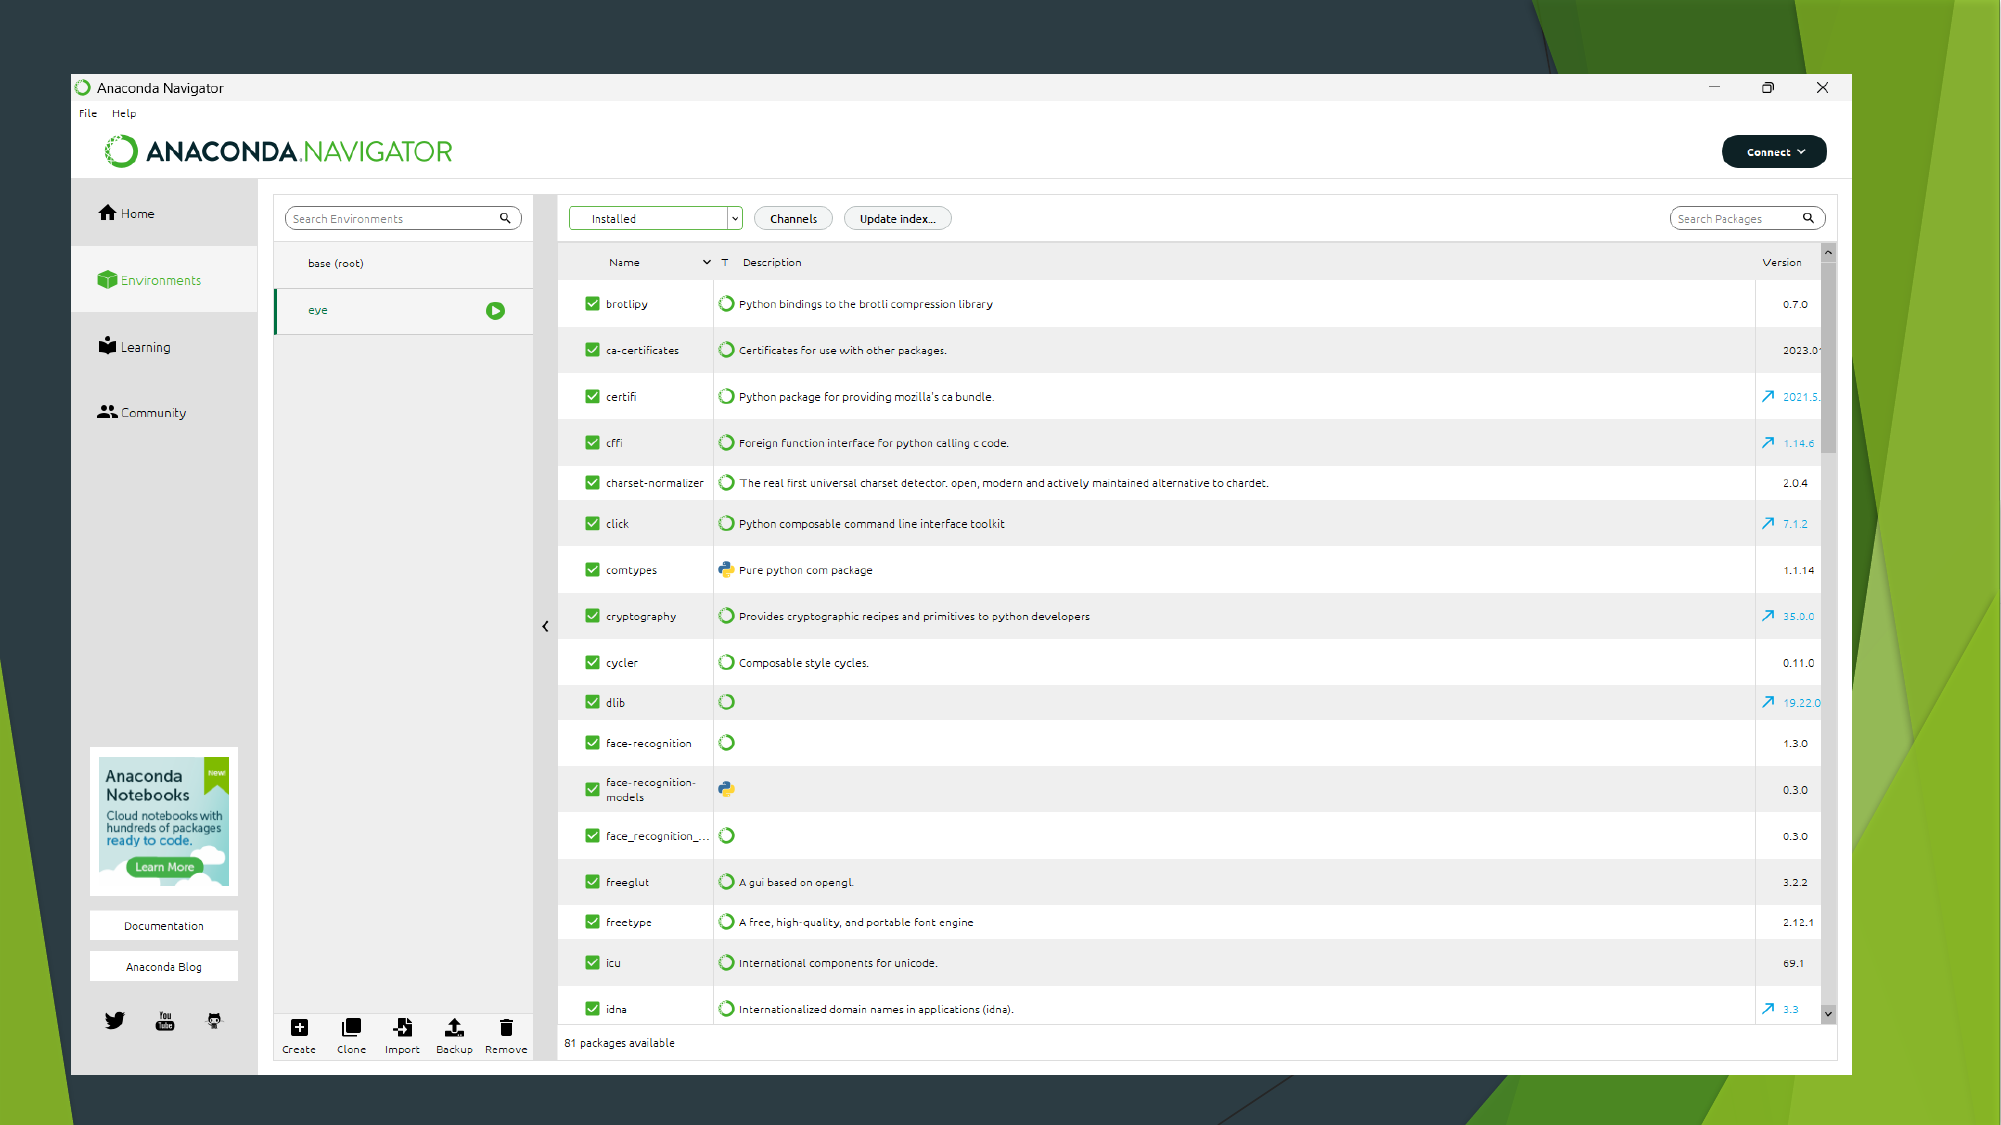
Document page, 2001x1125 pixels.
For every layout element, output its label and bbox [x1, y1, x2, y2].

picture [70, 73, 1853, 1075]
